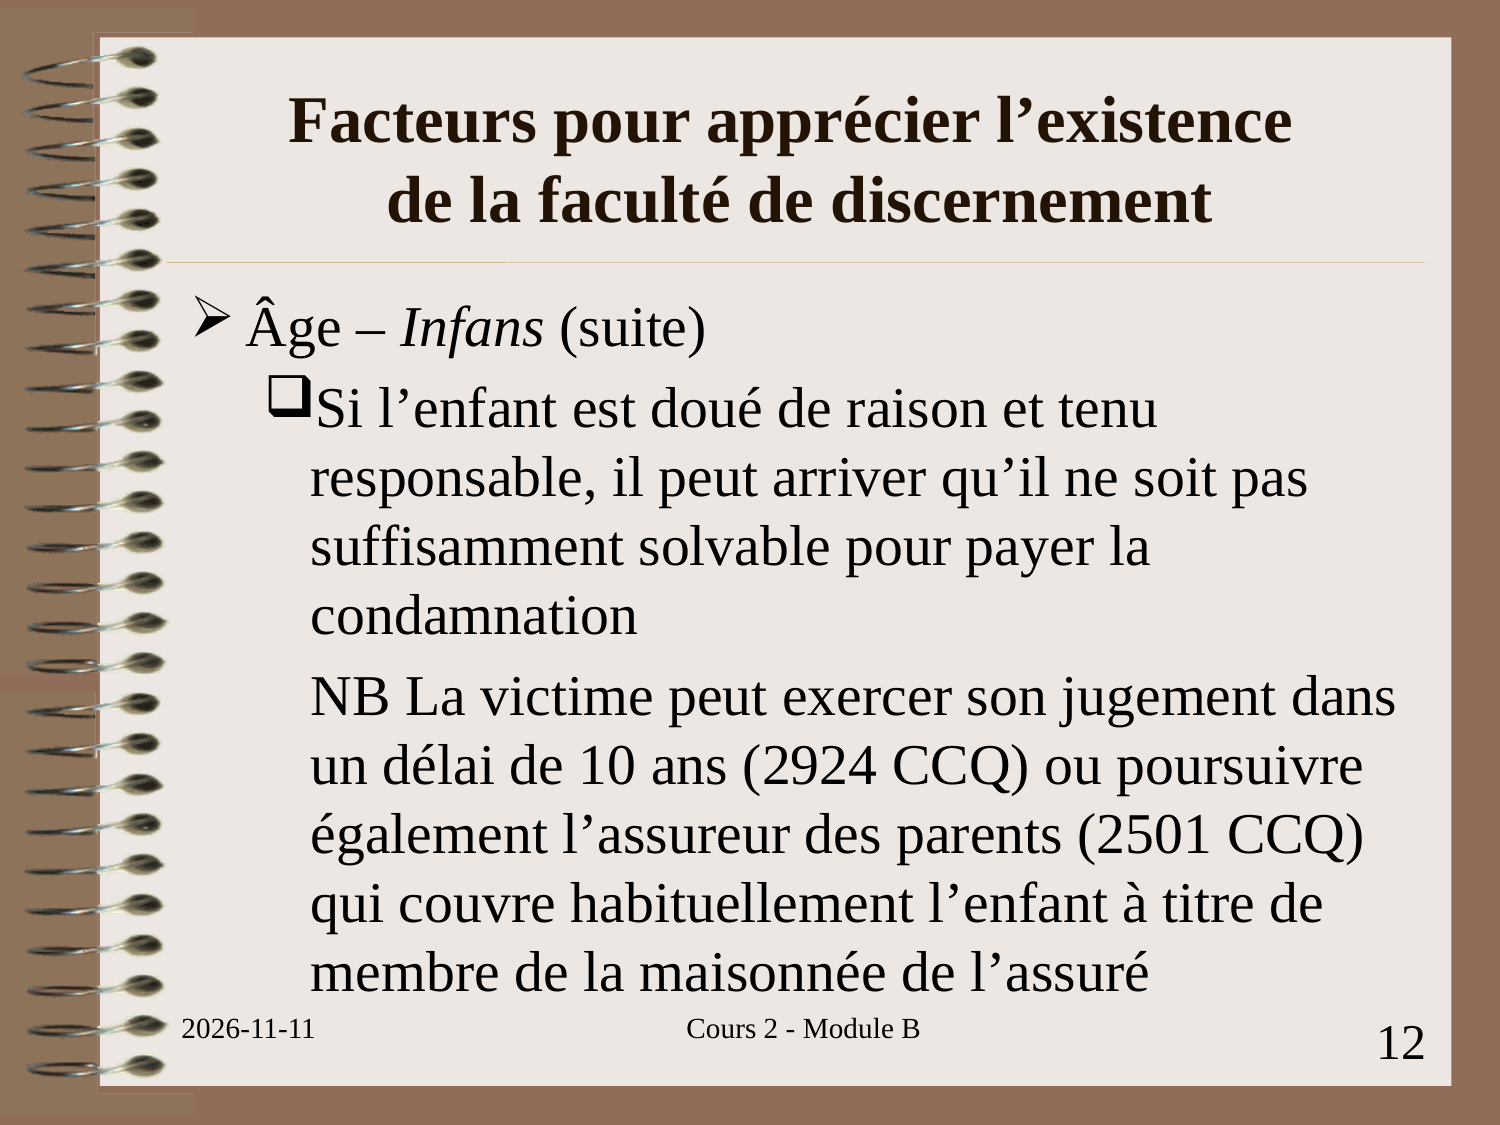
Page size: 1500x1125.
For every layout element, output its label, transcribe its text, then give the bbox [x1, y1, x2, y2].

list Âge – Infans (suite) Si l’enfant est doué de raison et tenu responsable, il peut arriver qu’il ne soit pas suffisamment solvable pour payer la condamnation NB La victime peut exercer son jugement dans un délai de 10 ans (2924 CCQ) ou poursuivre également l’assureur des parents (2501 CCQ) qui couvre habituellement l’enfant à titre de membre de la maisonnée de l’assuré [174, 281, 1425, 1012]
footer Cours 2 - Module B [566, 1012, 1042, 1078]
picture [0, 692, 194, 1115]
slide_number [166, 1001, 480, 1078]
slide_number 12 [1128, 1001, 1442, 1078]
picture [0, 8, 194, 674]
title Facteurs pour apprécier l’existence de la faculté de discernement [174, 62, 1425, 250]
